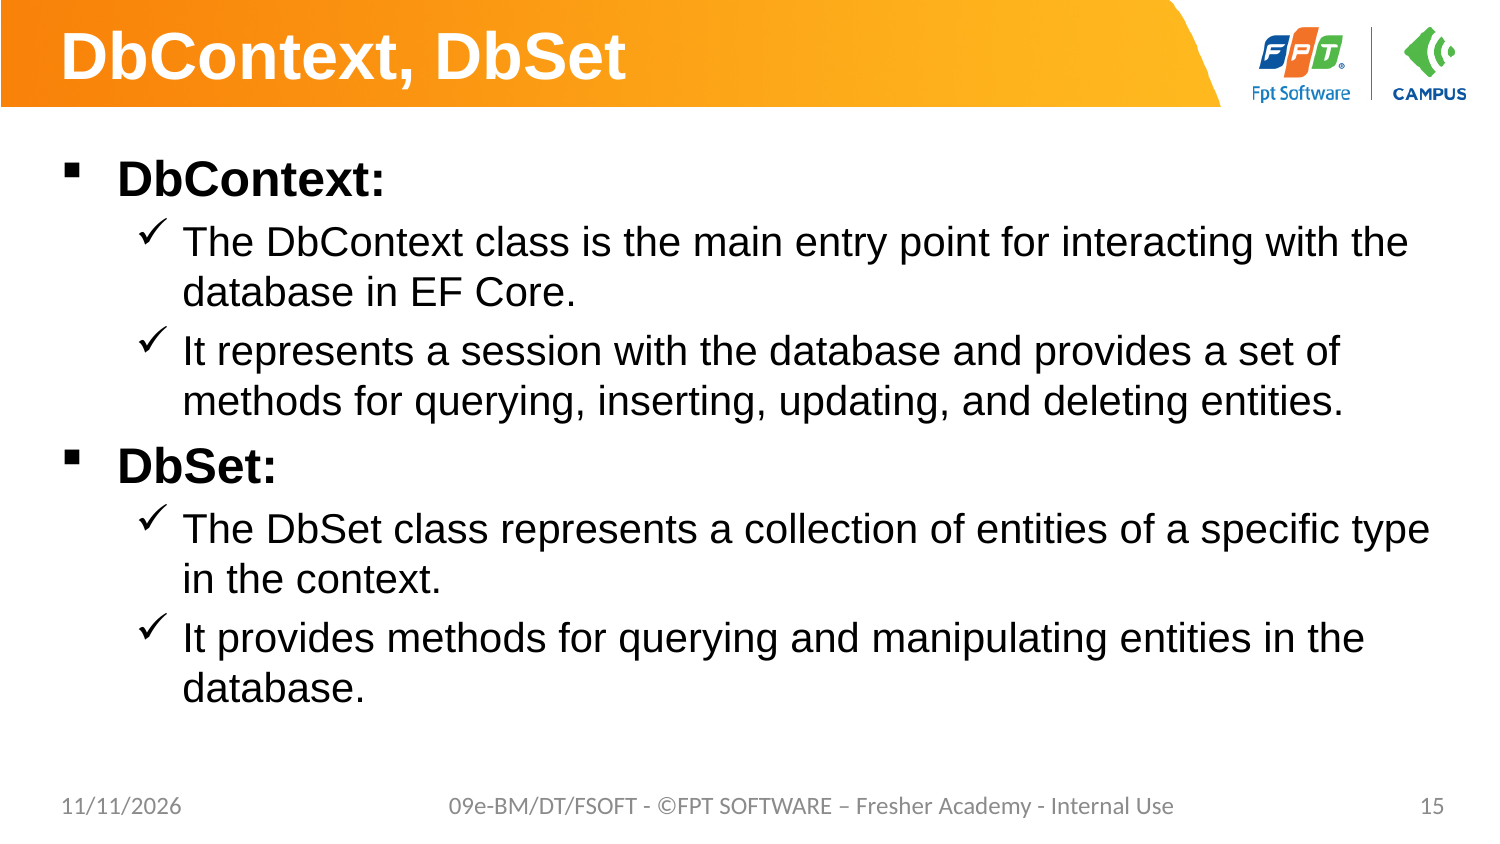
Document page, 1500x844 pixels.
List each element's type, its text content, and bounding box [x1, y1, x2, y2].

slide_number 15 [1350, 782, 1461, 827]
picture [1, 0, 1499, 844]
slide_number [45, 782, 270, 827]
list DbContext: The DbContext class is the main entry point for interacting with the database in EF Core. It represents a session with the database and provides a set of methods for querying, inserting, updating, and deleting entities. DbSet: The DbSet class represents a collection of entities of a specific type in the context. It provides methods for querying and manipulating entities in the database. [45, 139, 1461, 754]
footer 09e-BM/DT/FSOFT - ©FPT SOFTWARE – Fresher Academy - Internal Use [289, 782, 1335, 827]
title DbContext, DbSet [45, 0, 1176, 106]
